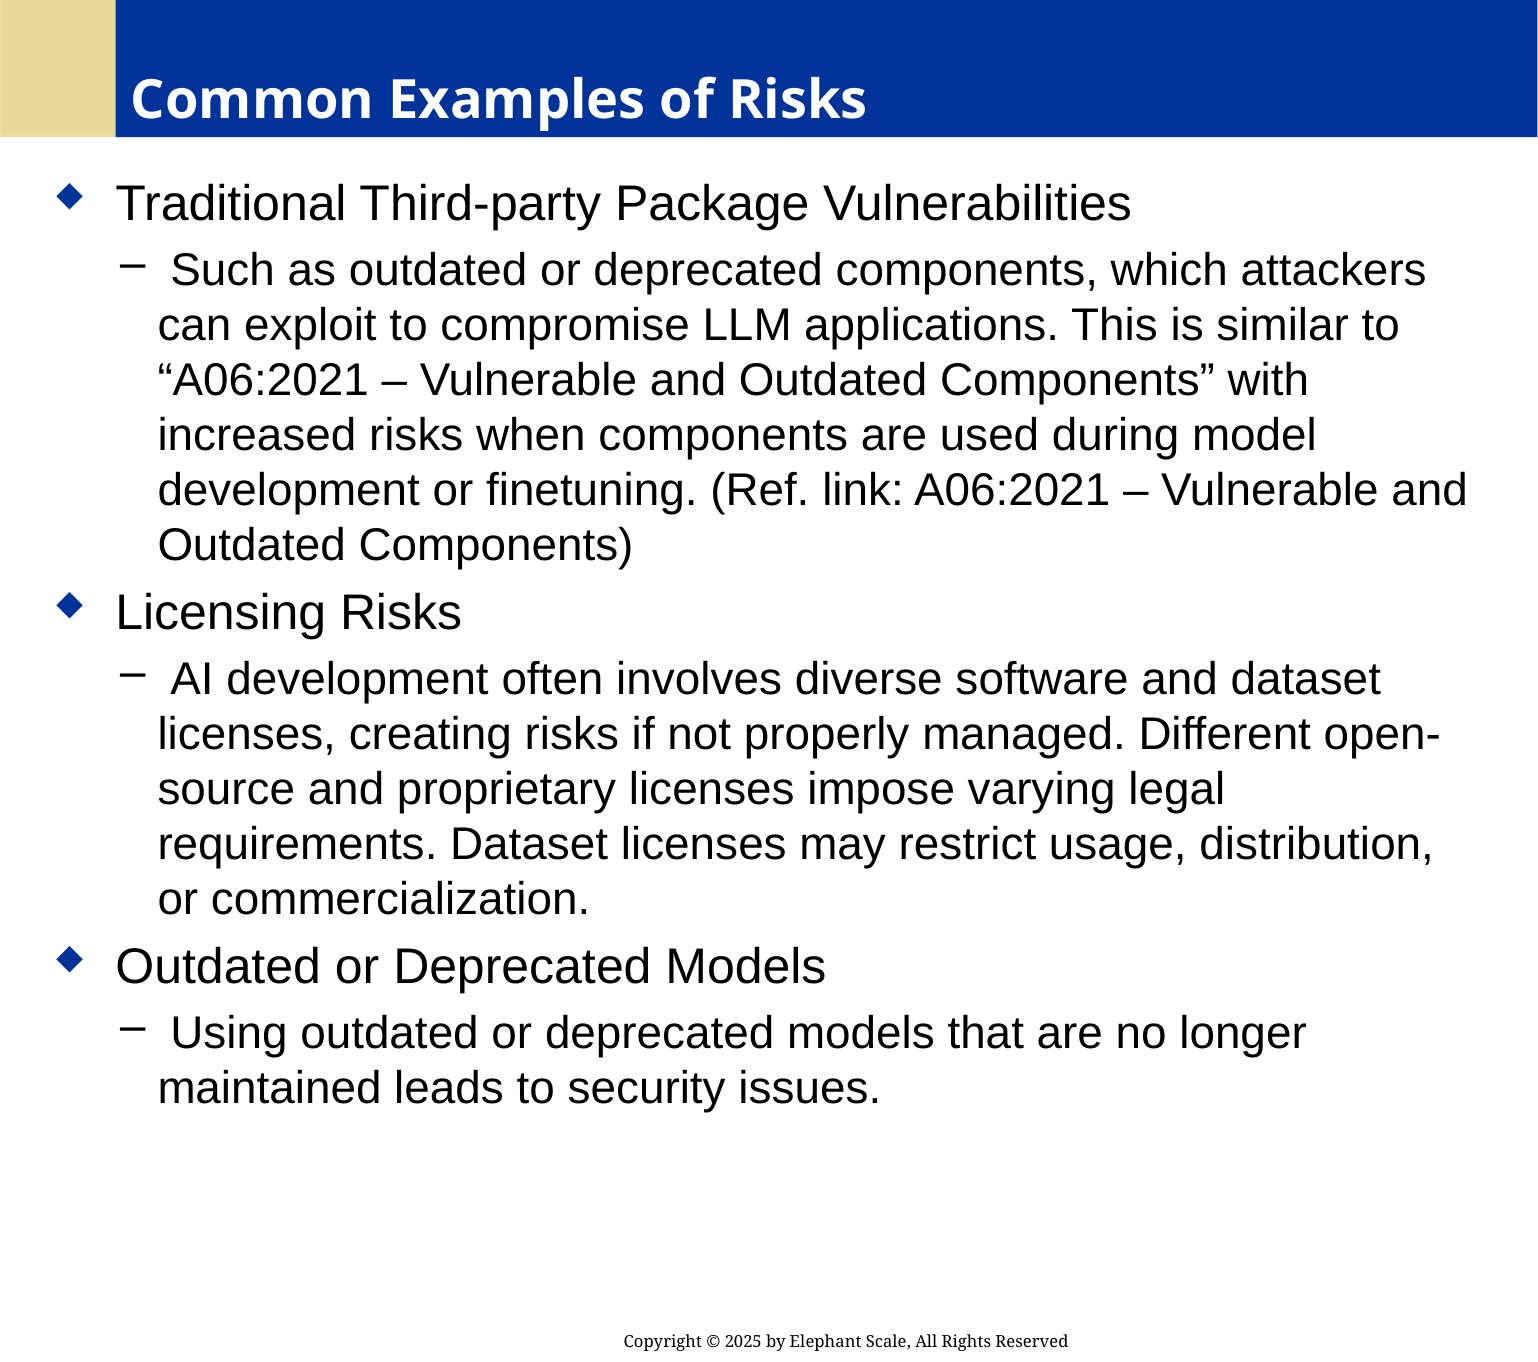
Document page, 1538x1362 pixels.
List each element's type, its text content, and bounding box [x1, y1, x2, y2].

picture [0, 0, 115, 137]
list Traditional Third-party Package Vulnerabilities Such as outdated or deprecated components, which attackers can exploit to compromise LLM applications. This is similar to “A06:2021 – Vulnerable and Outdated Components” with increased risks when components are used during model development or finetuning. (Ref. link: A06:2021 – Vulnerable and Outdated Components) Licensing Risks AI development often involves diverse software and dataset licenses, creating risks if not properly managed. Different open-source and proprietary licenses impose varying legal requirements. Dataset licenses may restrict usage, distribution, or commercialization. Outdated or Deprecated Models Using outdated or deprecated models that are no longer maintained leads to security issues. [38, 162, 1500, 1284]
text_box Copyright © 2025 by Elephant Scale, All Rights Reserved [608, 1322, 1085, 1358]
title Common Examples of Risks [115, 0, 1538, 138]
